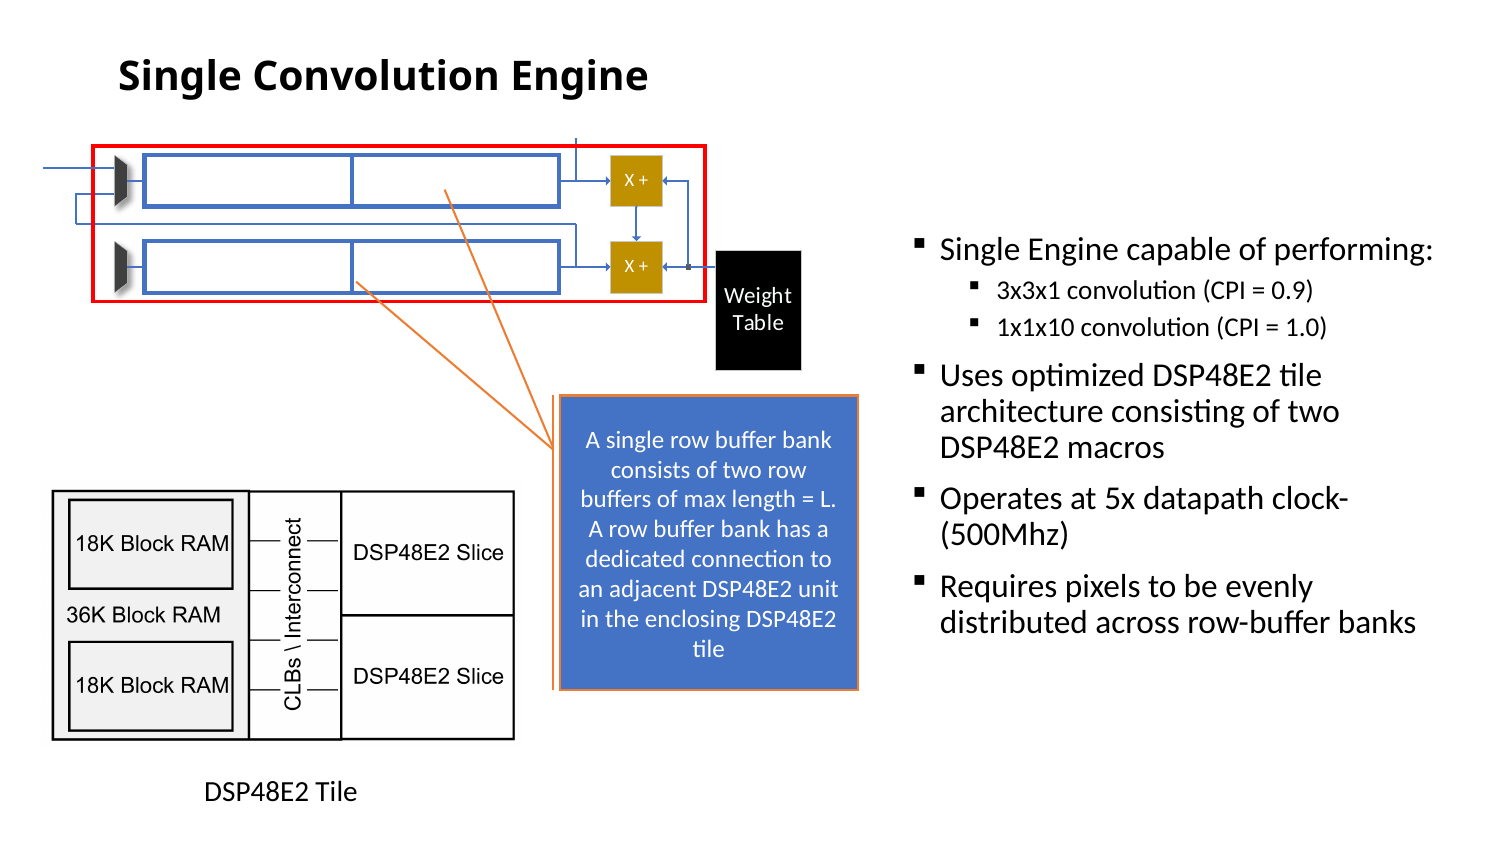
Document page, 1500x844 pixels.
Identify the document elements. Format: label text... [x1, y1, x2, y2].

text_box DSP48E2 Tile [138, 765, 424, 815]
title Single Convolution Engine [103, 44, 670, 110]
text_box A single row buffer bank consists of two row buffers of max length = L. A row buffer bank has a dedicated connection to an adjacent DSP48E2 unit in the enclosing DSP48E2 tile [559, 394, 859, 691]
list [41, 134, 804, 371]
list Single Engine capable of performing: 3x3x1 convolution (CPI = 0.9) 1x1x10 convolution (CPI = 1.0) Uses optimized DSP48E2 tile architecture consisting of two DSP48E2 macros Operates at 5x datapath clock- (500Mhz) Requires pixels to be evenly distributed across row-buffer banks [896, 224, 1472, 747]
picture [41, 481, 522, 747]
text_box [444, 189, 554, 448]
